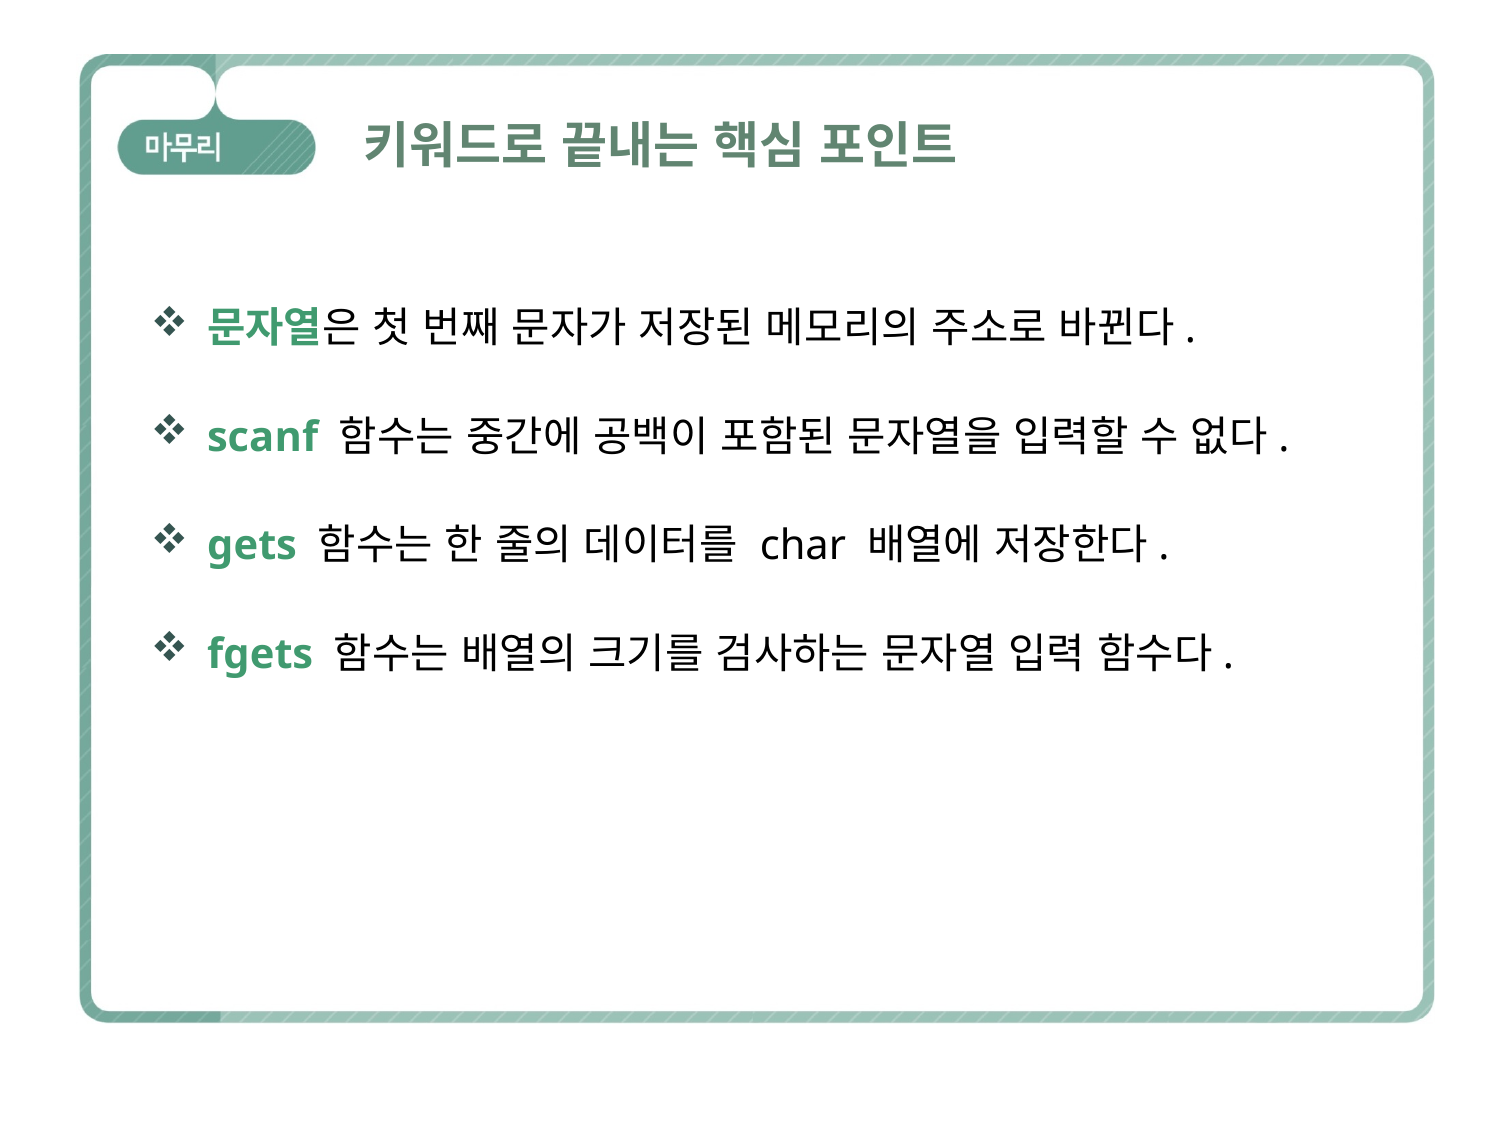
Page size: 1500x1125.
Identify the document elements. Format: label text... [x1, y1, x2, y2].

picture [76, 54, 1435, 1024]
list 문자열은 첫 번째 문자가 저장된 메모리의 주소로 바뀐다. scanf 함수는 중간에 공백이 포함된 문자열을 입력할 수 없다. gets 함수는 한 줄의 데이터를 char 배열에 저장한다. fgets 함수는 배열의 크기를 검사하는 문자열 입력 함수다. [135, 243, 1424, 1000]
title 키워드로 끝내는 핵심 포인트 [348, 101, 1400, 185]
